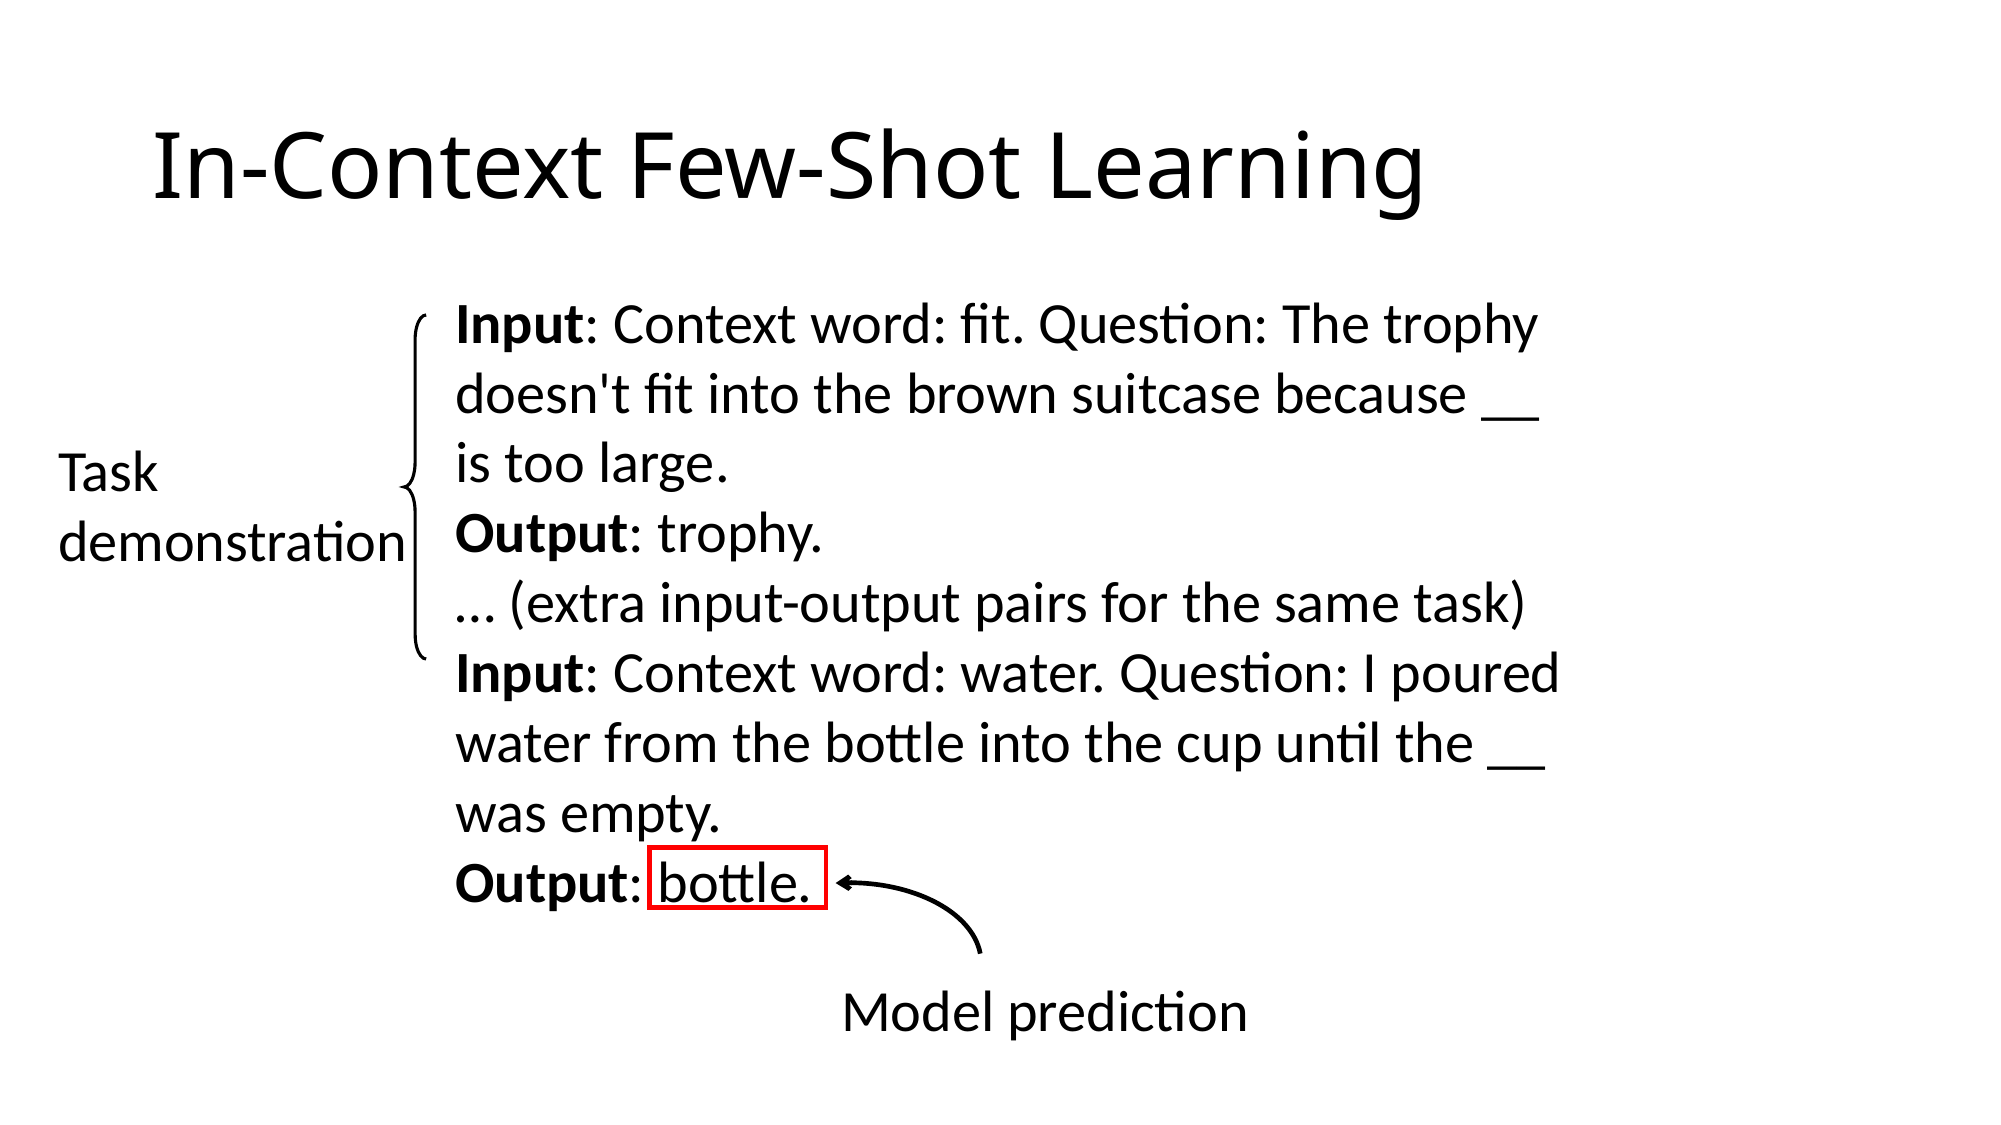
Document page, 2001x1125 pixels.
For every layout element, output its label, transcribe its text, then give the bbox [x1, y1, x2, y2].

text_box Task demonstration [43, 426, 427, 581]
text_box Input: Context word: fit. Question: The trophy doesn't fit into the brown suitcase because __ is too large. Output: trophy. … (extra input-output pairs for the same task) Input: Context word: water. Question: I poured water from the bottle into the cup until the __ was empty. Output: bottle. [440, 277, 1596, 922]
text_box Model prediction [826, 965, 1270, 1051]
text_box [835, 875, 981, 963]
title In-Context Few-Shot Learning [137, 59, 1863, 278]
text_box [649, 847, 827, 908]
text_box [414, 314, 427, 426]
text_box [414, 581, 427, 660]
